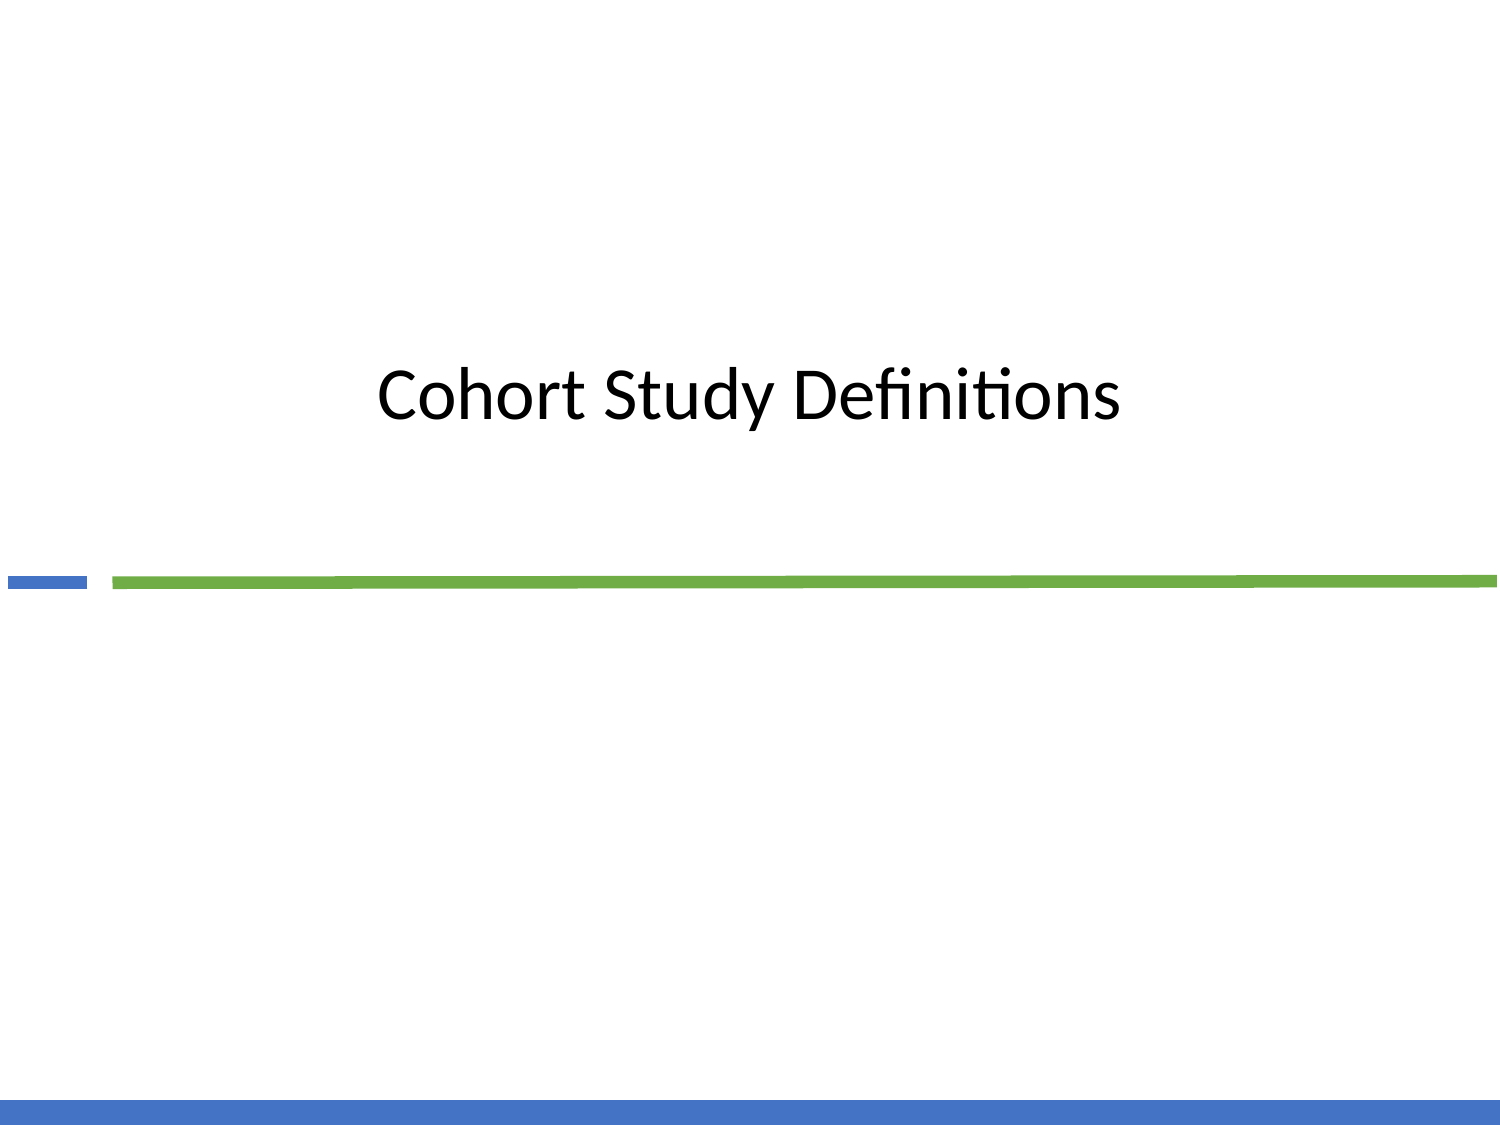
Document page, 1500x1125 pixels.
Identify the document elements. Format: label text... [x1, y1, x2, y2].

title Cohort Study Definitions [124, 170, 1376, 621]
